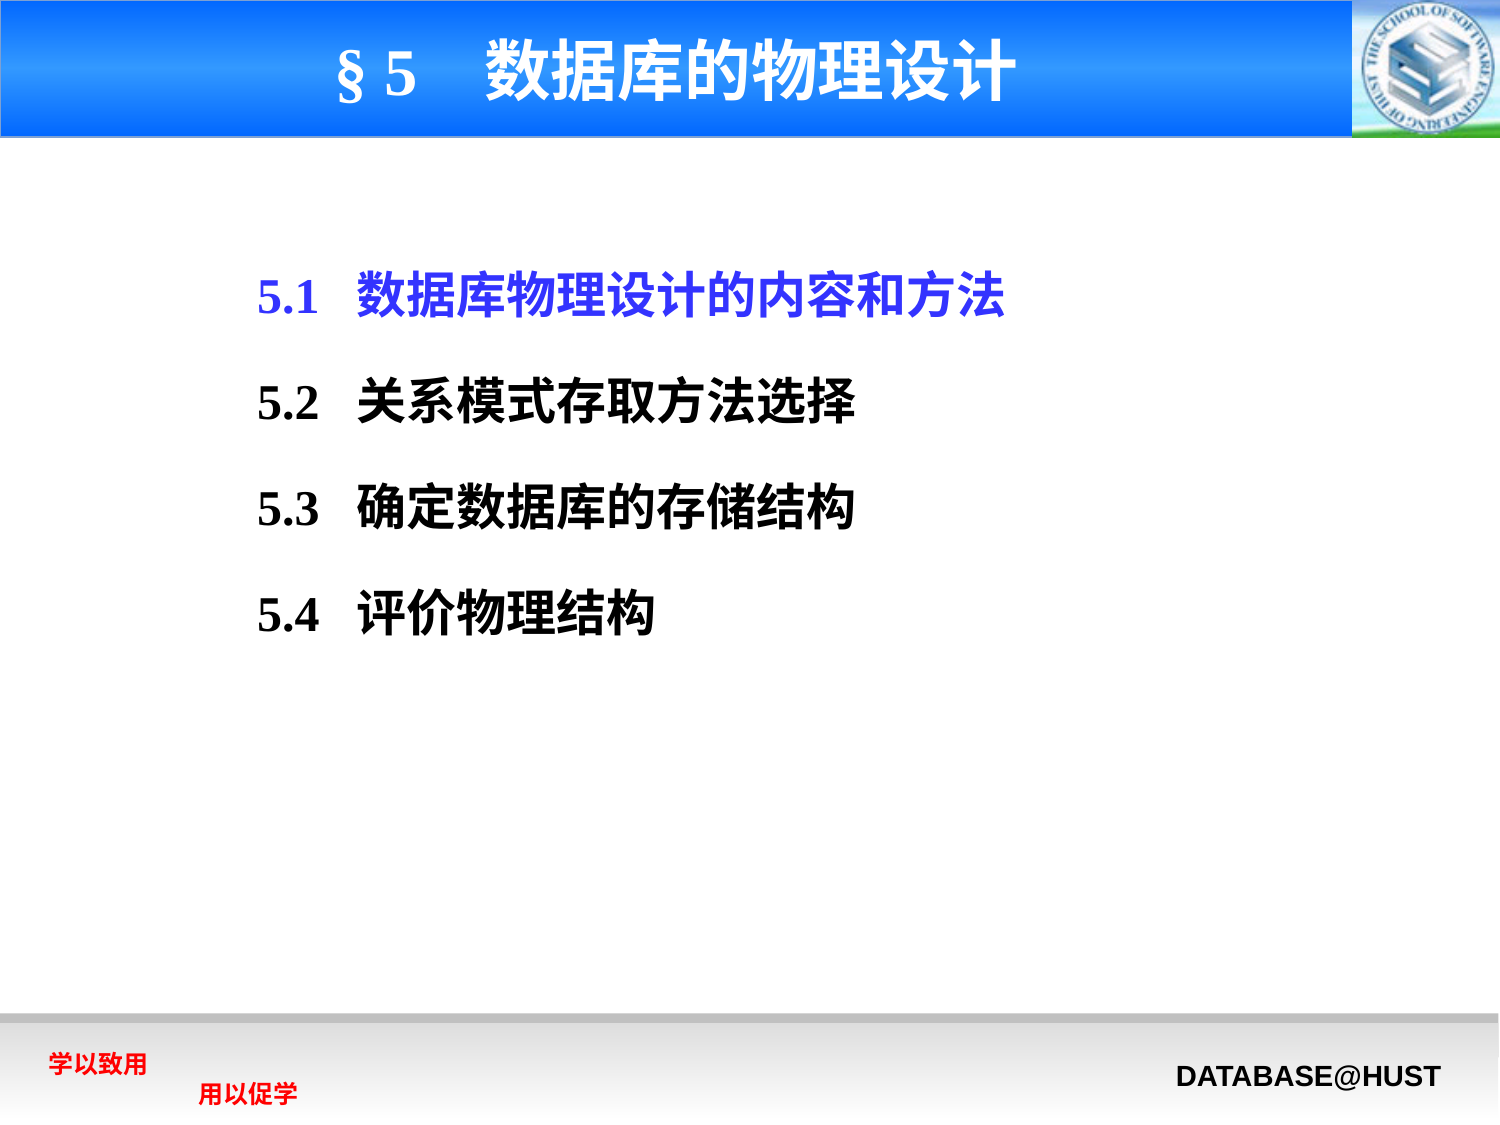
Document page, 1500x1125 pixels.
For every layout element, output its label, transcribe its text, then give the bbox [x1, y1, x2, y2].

picture [1353, 0, 1500, 138]
list 5.1 数据库物理设计的内容和方法 5.2 关系模式存取方法选择 5.3 确定数据库的存储结构 5.4 评价物理结构 [242, 219, 1272, 740]
title § 5 数据库的物理设计 [0, 0, 1353, 138]
